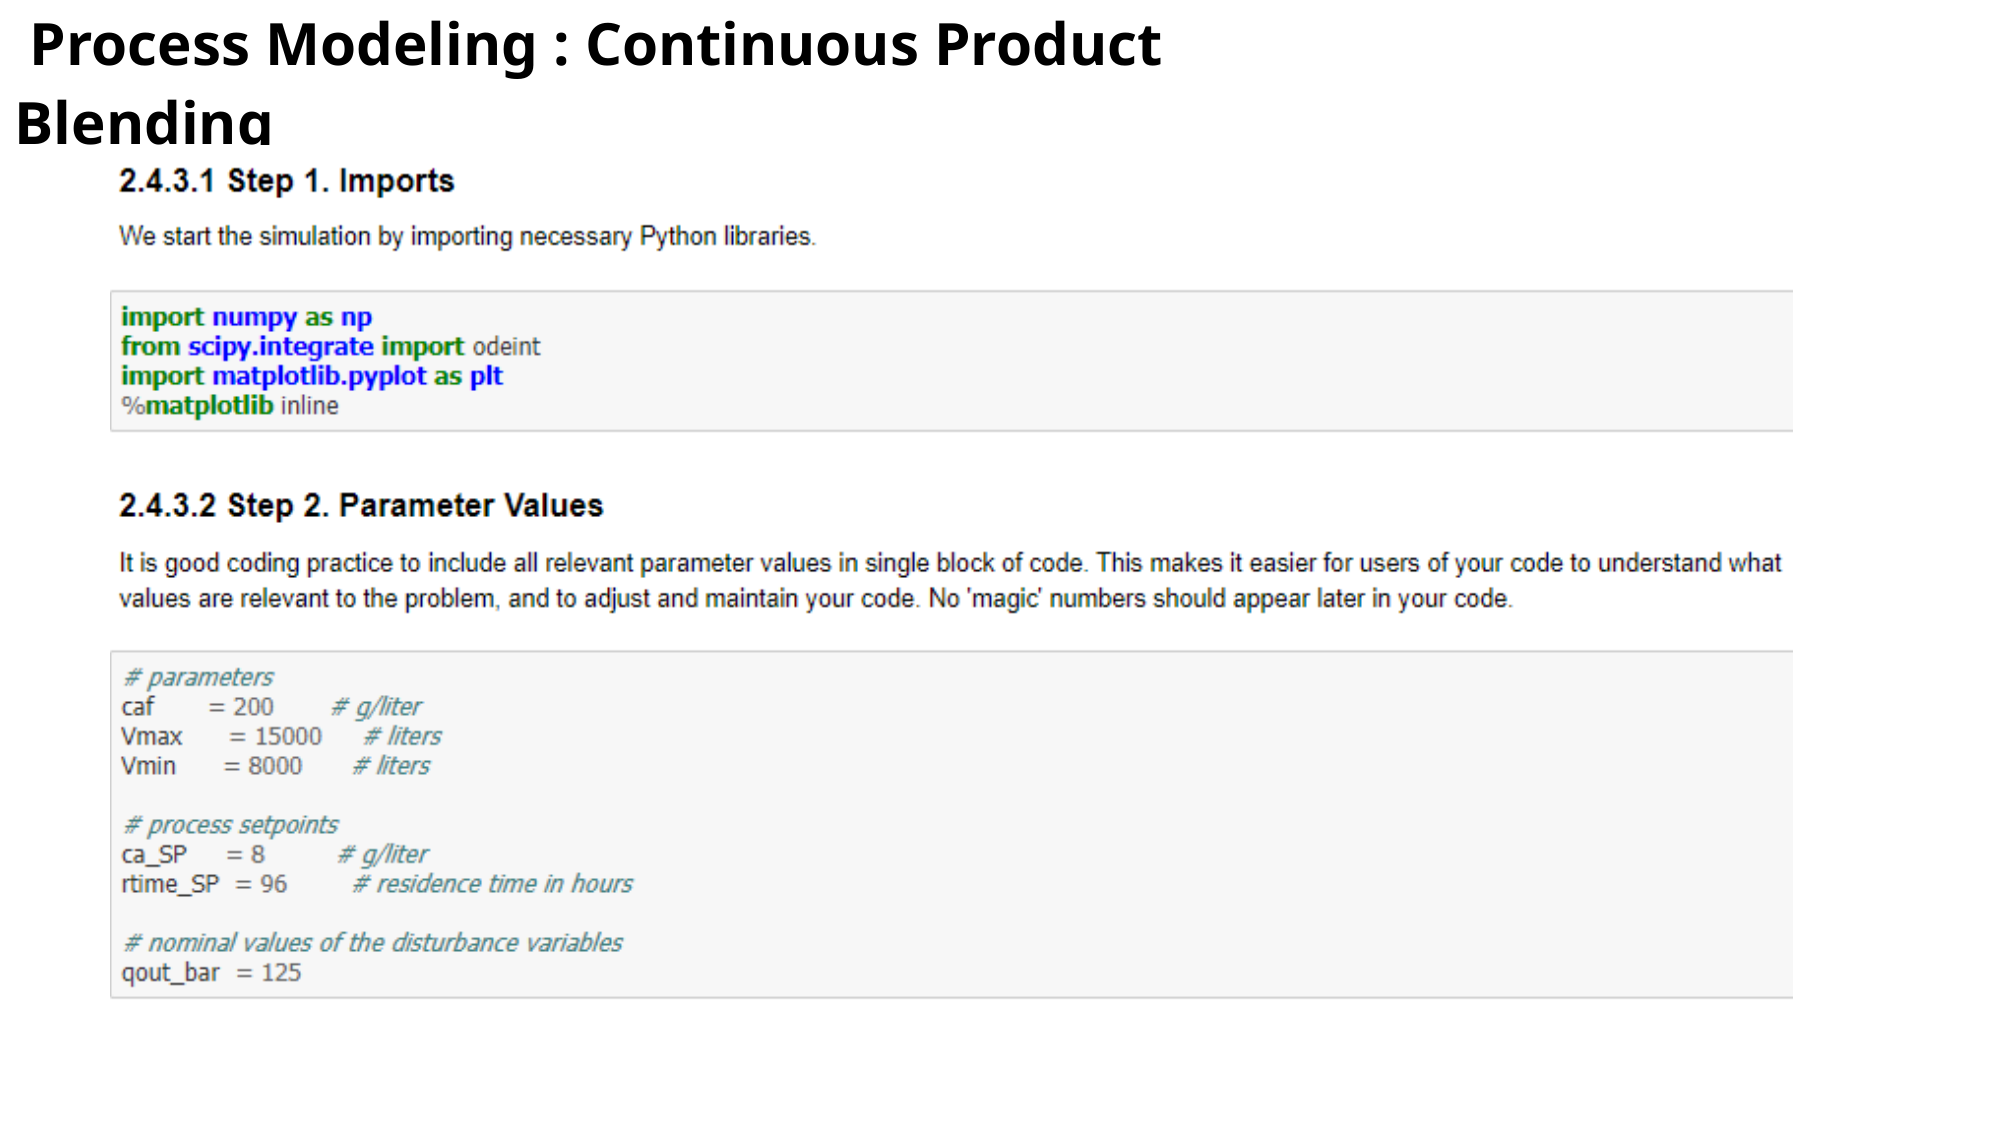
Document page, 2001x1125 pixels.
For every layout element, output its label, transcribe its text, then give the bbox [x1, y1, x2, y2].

picture [109, 145, 1793, 1011]
text_box Process Modeling : Continuous Product Blending [0, 0, 1357, 304]
